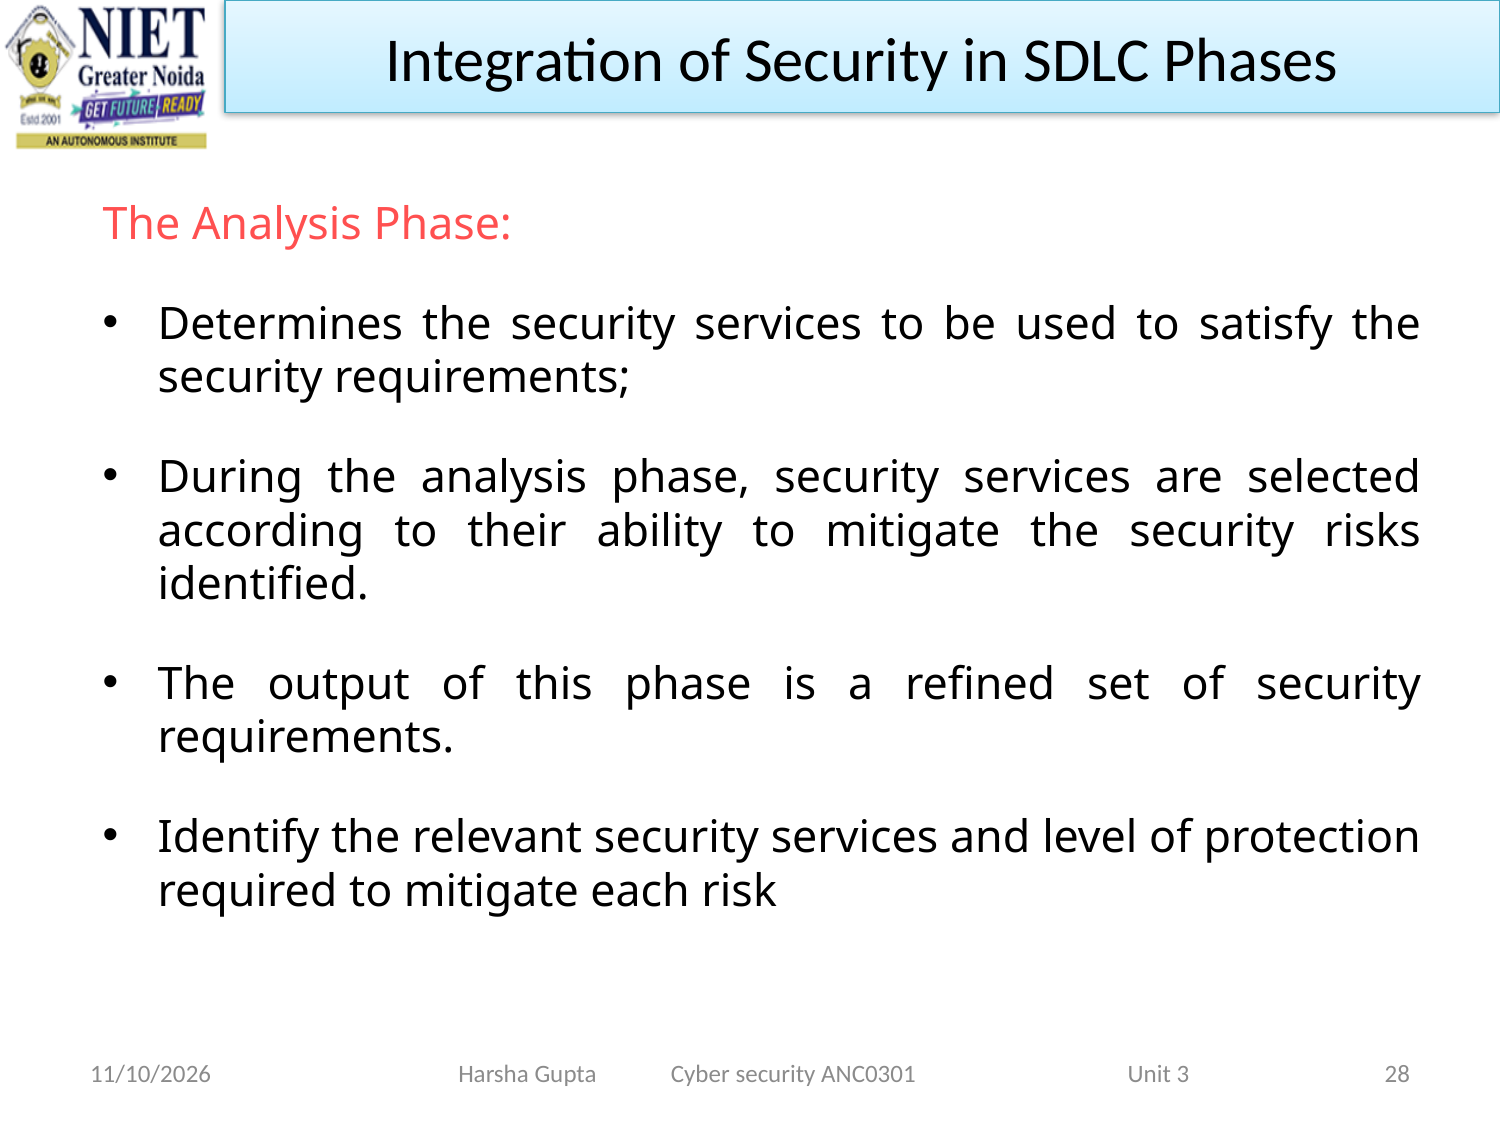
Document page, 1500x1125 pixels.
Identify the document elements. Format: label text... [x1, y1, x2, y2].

slide_number 28 [1238, 1042, 1425, 1103]
list The Analysis Phase: Determines the security services to be used to satisfy the security requirements; During the analysis phase, security services are selected according to their ability to mitigate the security risks identified. The output of this phase is a refined set of security requirements. Identify the relevant security services and level of protection required to mitigate each risk [87, 187, 1438, 930]
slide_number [75, 1042, 412, 1103]
footer Harsha Gupta Cyber security ANC0301 Unit 3 [412, 1042, 1238, 1103]
picture [0, 0, 238, 154]
text_box Integration of Security in SDLC Phases [238, 0, 1500, 113]
